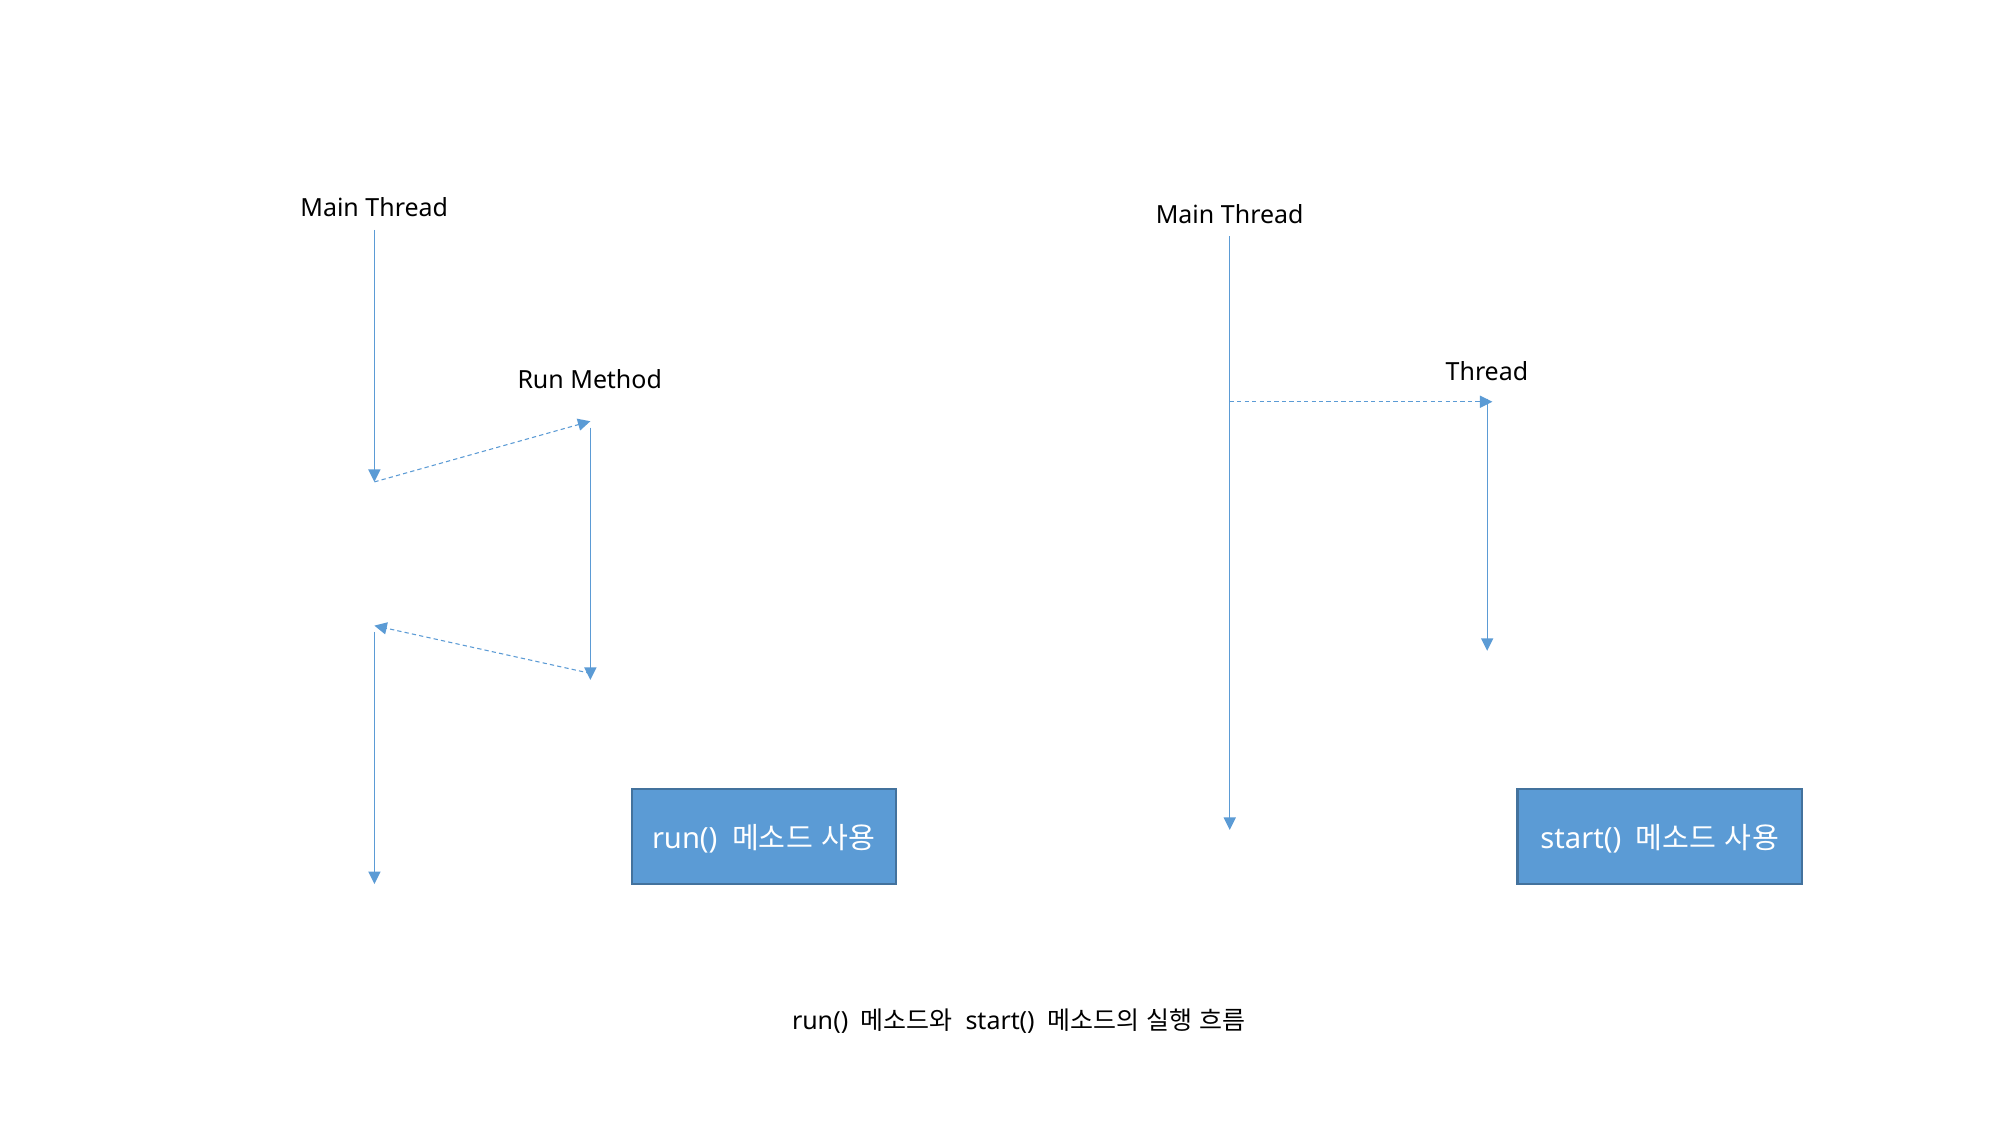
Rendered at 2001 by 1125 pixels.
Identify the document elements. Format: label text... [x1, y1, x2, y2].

text_box run() 메소드 사용 [631, 788, 897, 885]
text_box run() 메소드와 start() 메소드의 실행 흐름 [777, 996, 1261, 1042]
text_box Run Method [502, 356, 678, 401]
text_box Thread [1430, 348, 1543, 394]
text_box Main Thread [285, 184, 464, 230]
text_box Main Thread [1141, 190, 1319, 236]
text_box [374, 625, 591, 674]
text_box start() 메소드 사용 [1516, 788, 1803, 885]
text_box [374, 421, 591, 482]
